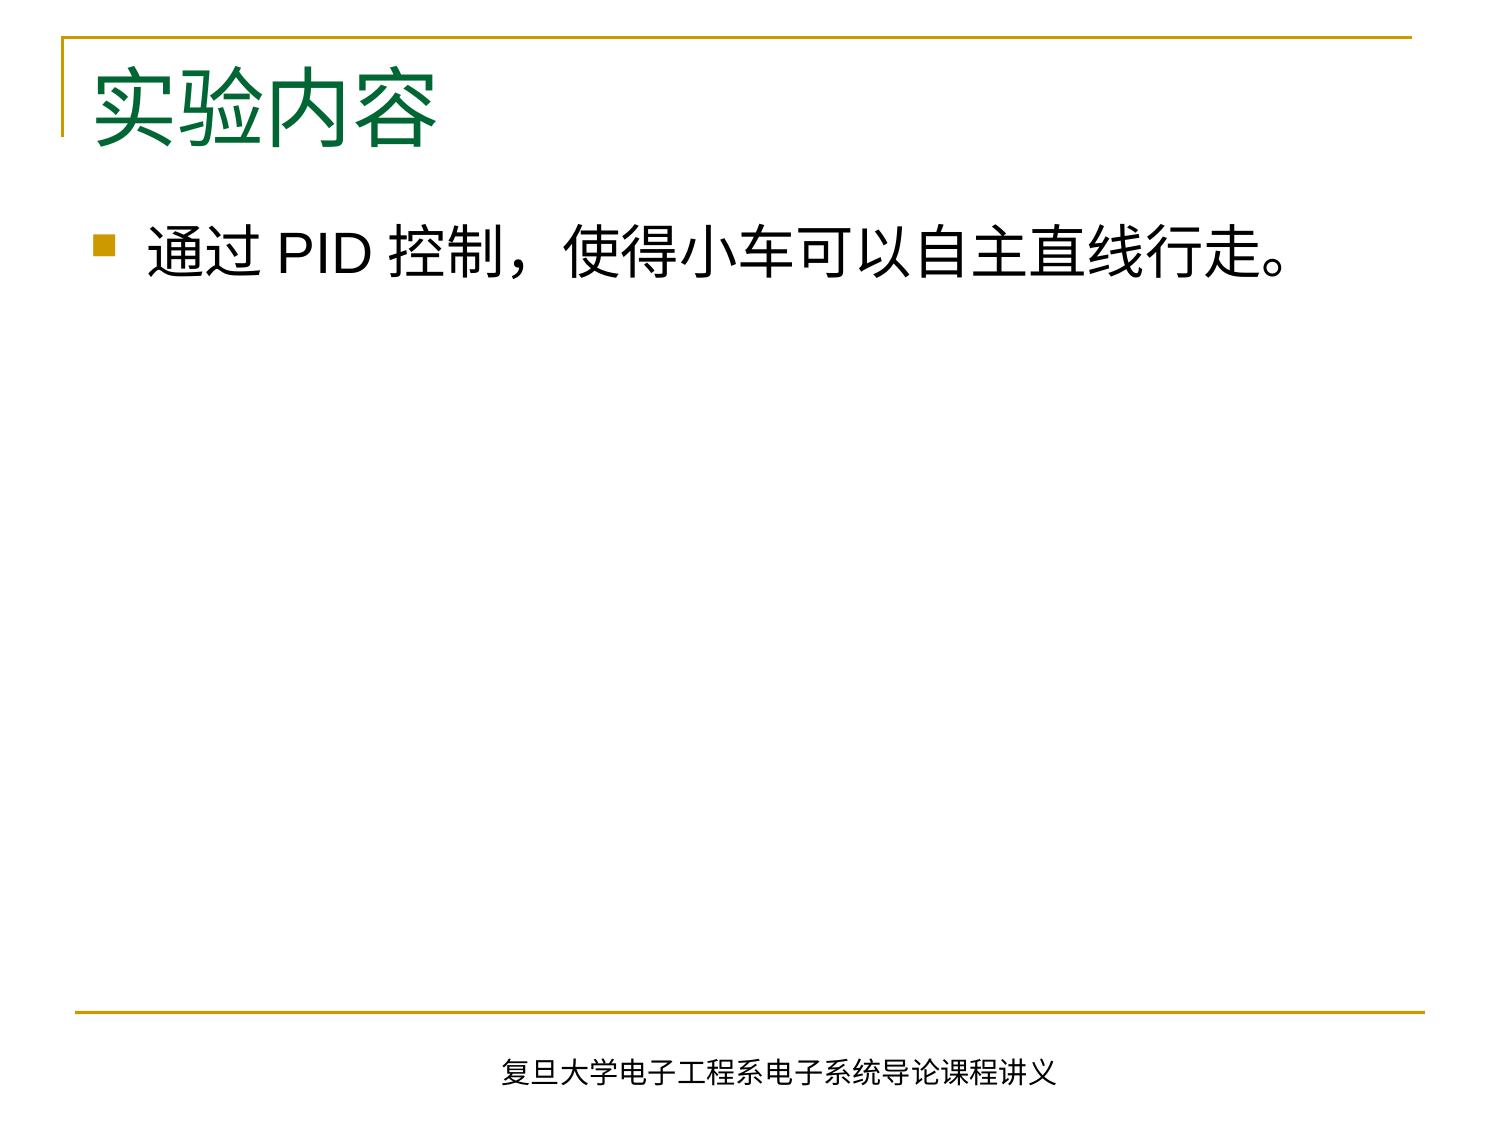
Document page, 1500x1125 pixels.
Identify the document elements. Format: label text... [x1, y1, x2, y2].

list 通过PID控制，使得小车可以自主直线行走。 [75, 208, 1425, 1006]
title 实验内容 [75, 45, 1425, 185]
